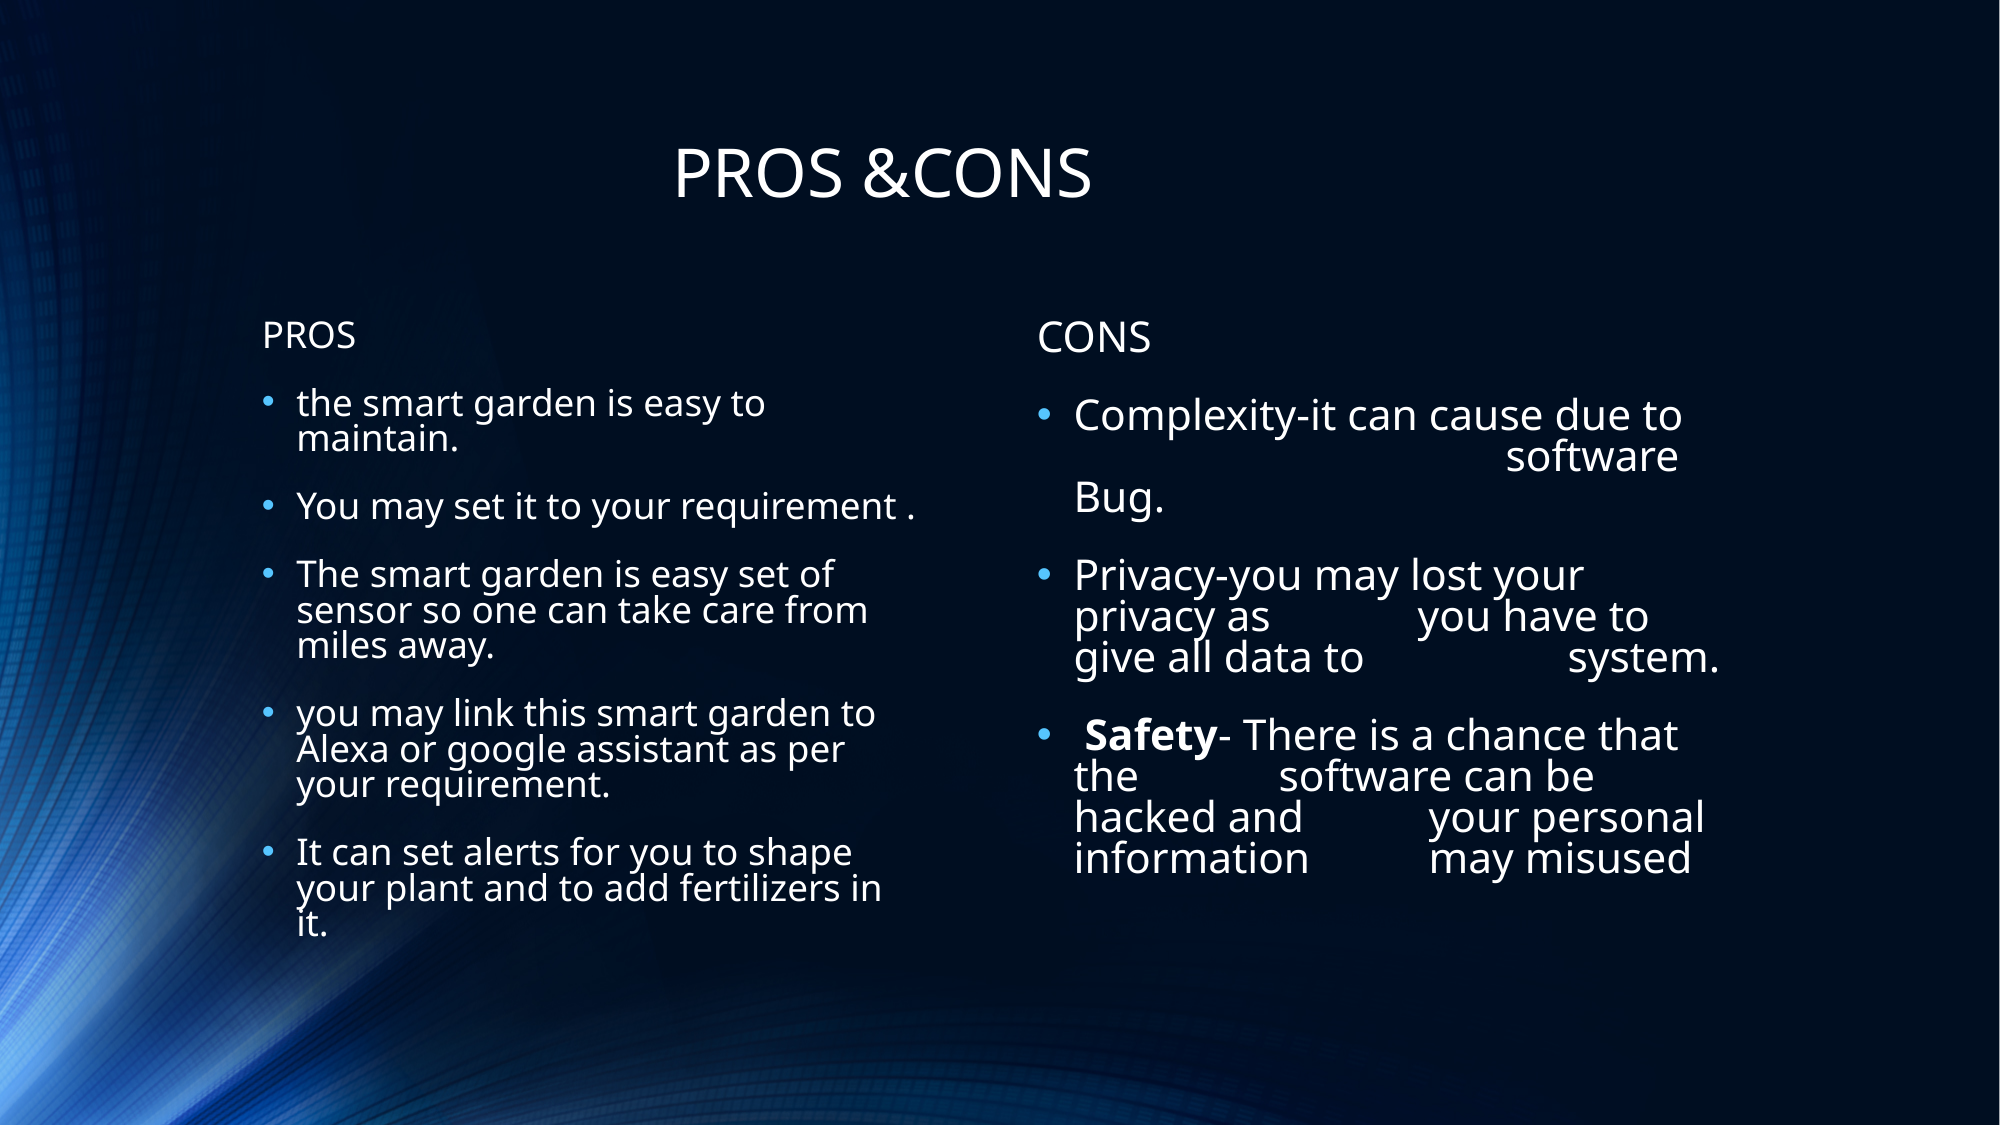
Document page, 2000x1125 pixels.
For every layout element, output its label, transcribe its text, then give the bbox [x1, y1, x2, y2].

title PROS &CONS [657, 62, 1142, 220]
list PROS the smart garden is easy to maintain. You may set it to your requirement . The smart garden is easy set of sensor so one can take care from miles away. you may link this smart garden to Alexa or google assistant as per your requirement. It can set alerts for you to shape your plant and to add fertilizers in it. [246, 312, 941, 988]
picture [0, 0, 2000, 1125]
list CONS Complexity-it can cause due to software Bug. Privacy-you may lost your privacy as you have to give all data to system. Safety- There is a chance that the software can be hacked and your personal information may misused [1021, 312, 1747, 988]
